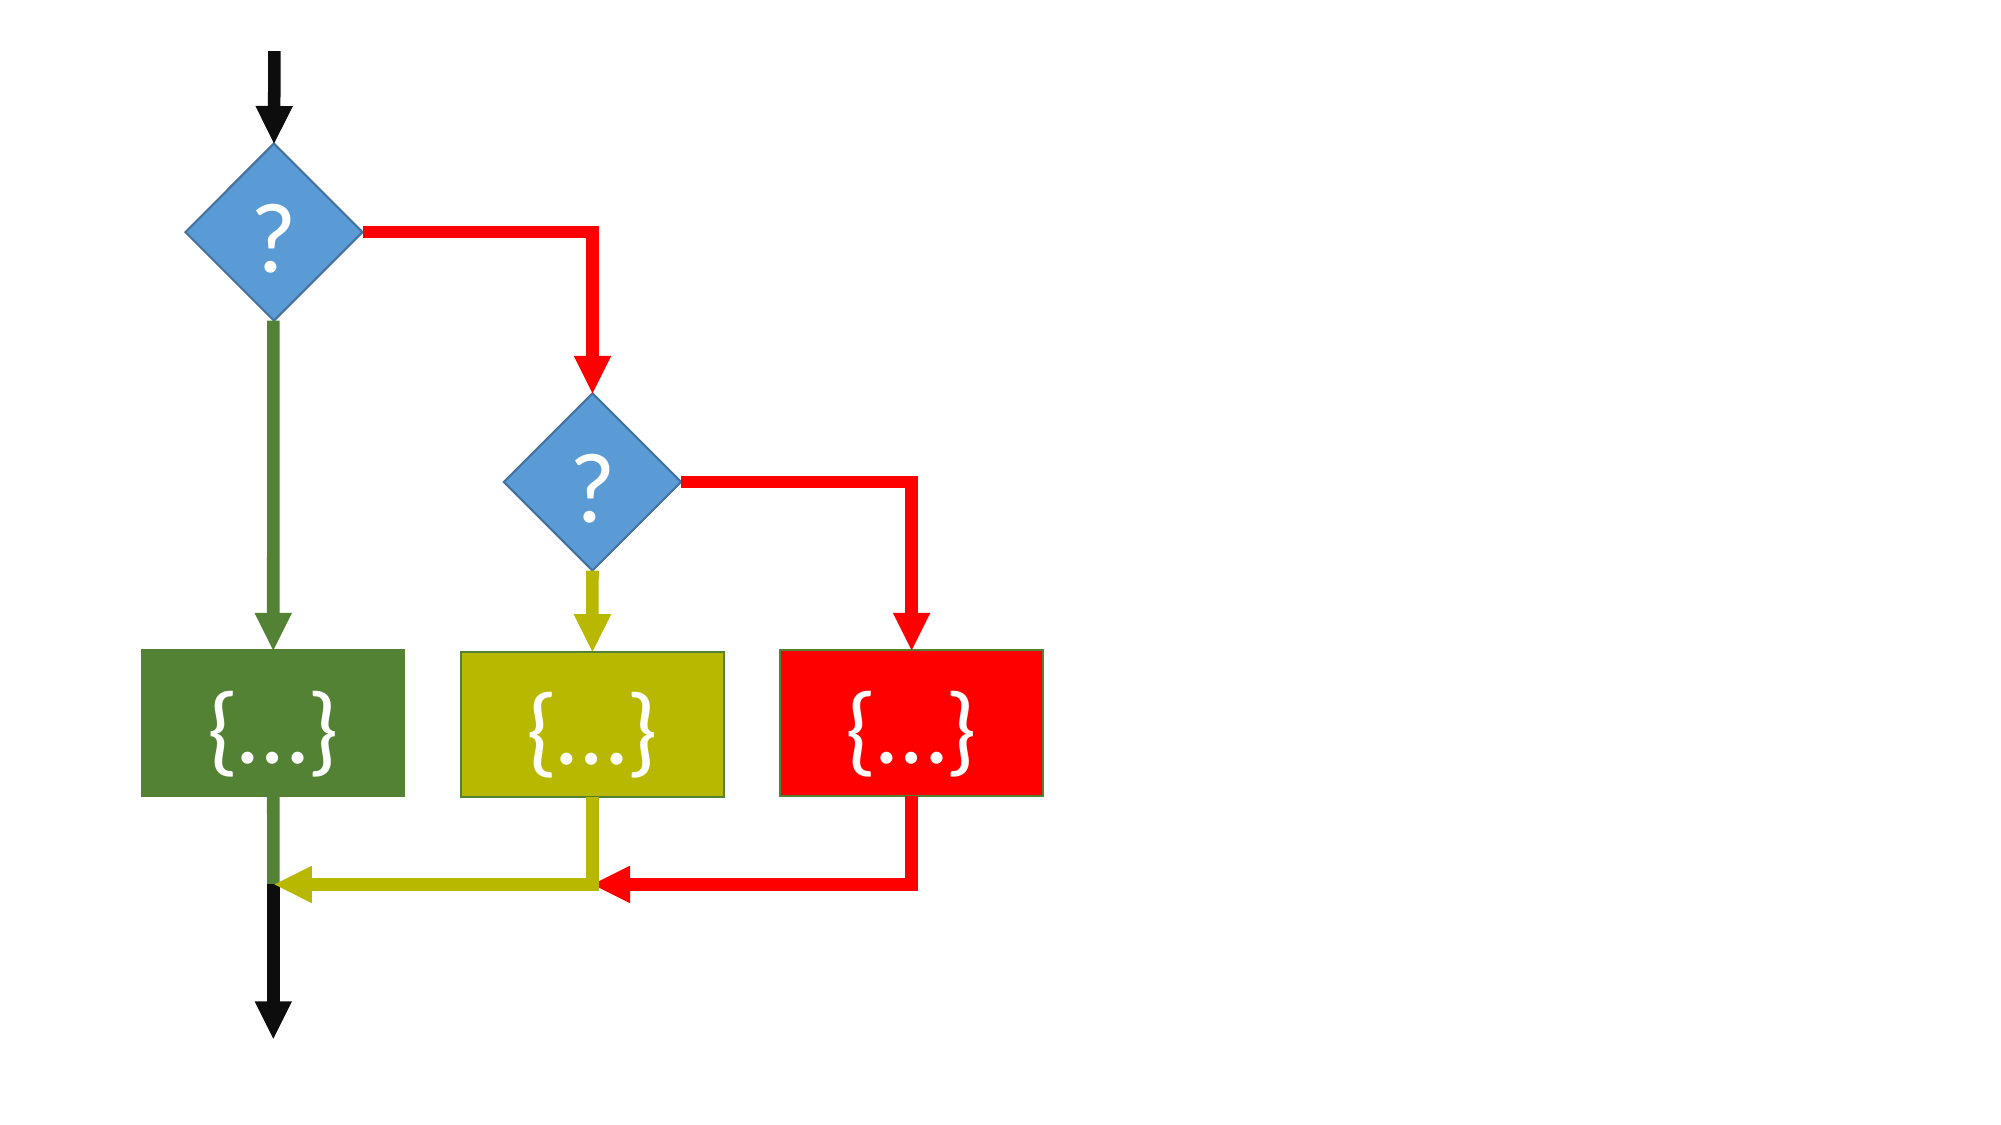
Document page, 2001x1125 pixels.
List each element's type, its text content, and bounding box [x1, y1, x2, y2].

text_box ? [502, 393, 681, 570]
text_box {…} [141, 649, 405, 797]
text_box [389, 681, 478, 1000]
text_box {…} [779, 649, 1044, 797]
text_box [707, 680, 797, 1000]
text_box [681, 481, 912, 651]
text_box {…} [460, 651, 725, 798]
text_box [362, 232, 593, 394]
text_box ? [183, 142, 363, 320]
